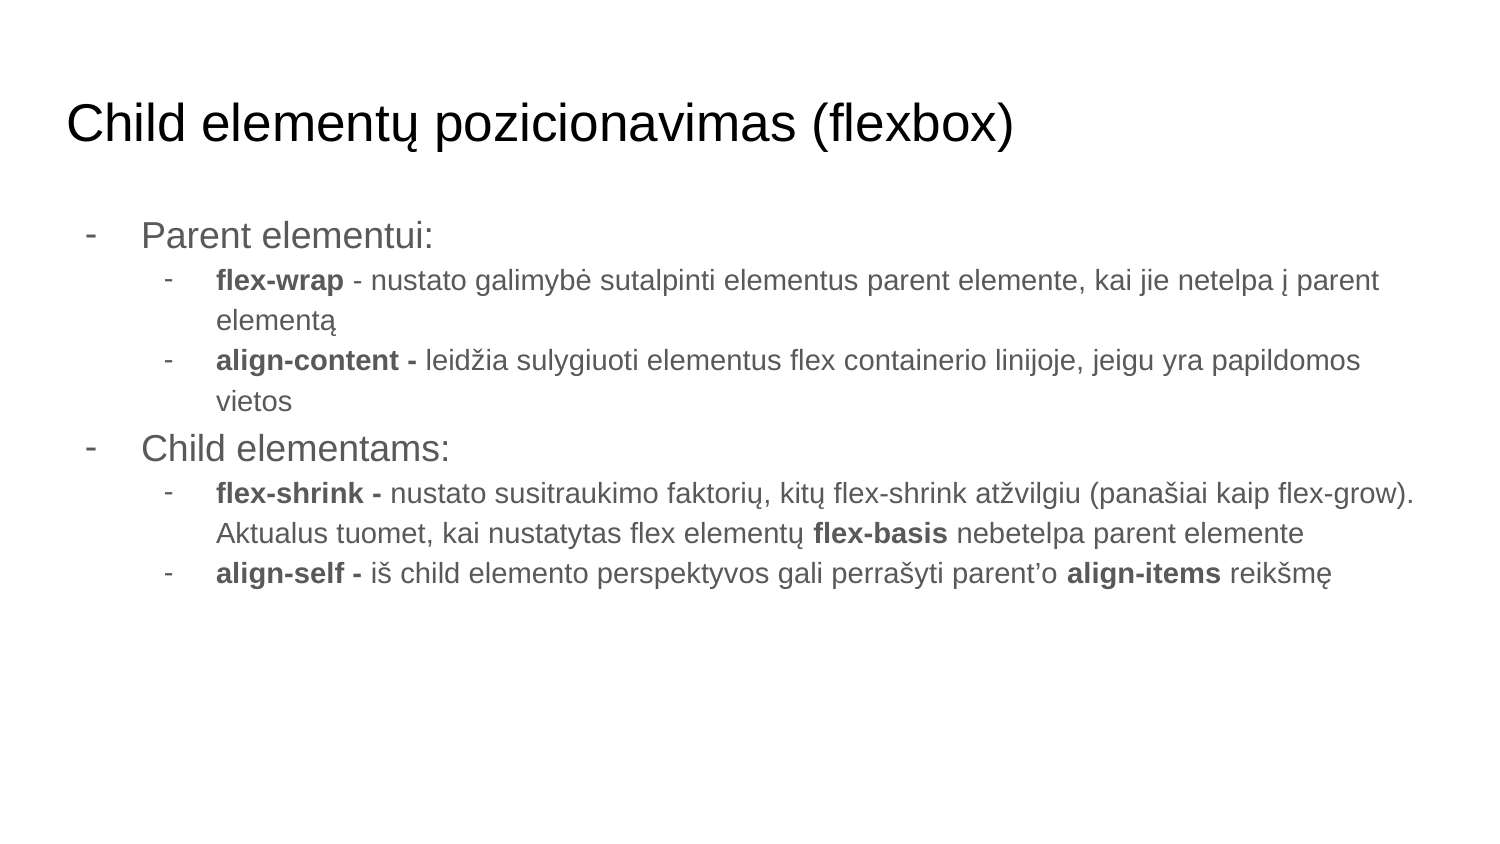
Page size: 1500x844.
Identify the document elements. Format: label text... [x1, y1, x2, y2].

title Child elementų pozicionavimas (flexbox) [51, 72, 1449, 167]
list Parent elementui: flex-wrap - nustato galimybė sutalpinti elementus parent elemente, kai jie netelpa į parent elementą align-content - leidžia sulygiuoti elementus flex containerio linijoje, jeigu yra papildomos vietos Child elementams: flex-shrink - nustato susitraukimo faktorių, kitų flex-shrink atžvilgiu (panašiai kaip flex-grow). Aktualus tuomet, kai nustatytas flex elementų flex-basis nebetelpa parent elemente align-self - iš child elemento perspektyvos gali perrašyti parent’o align-items reikšmę [51, 189, 1449, 801]
